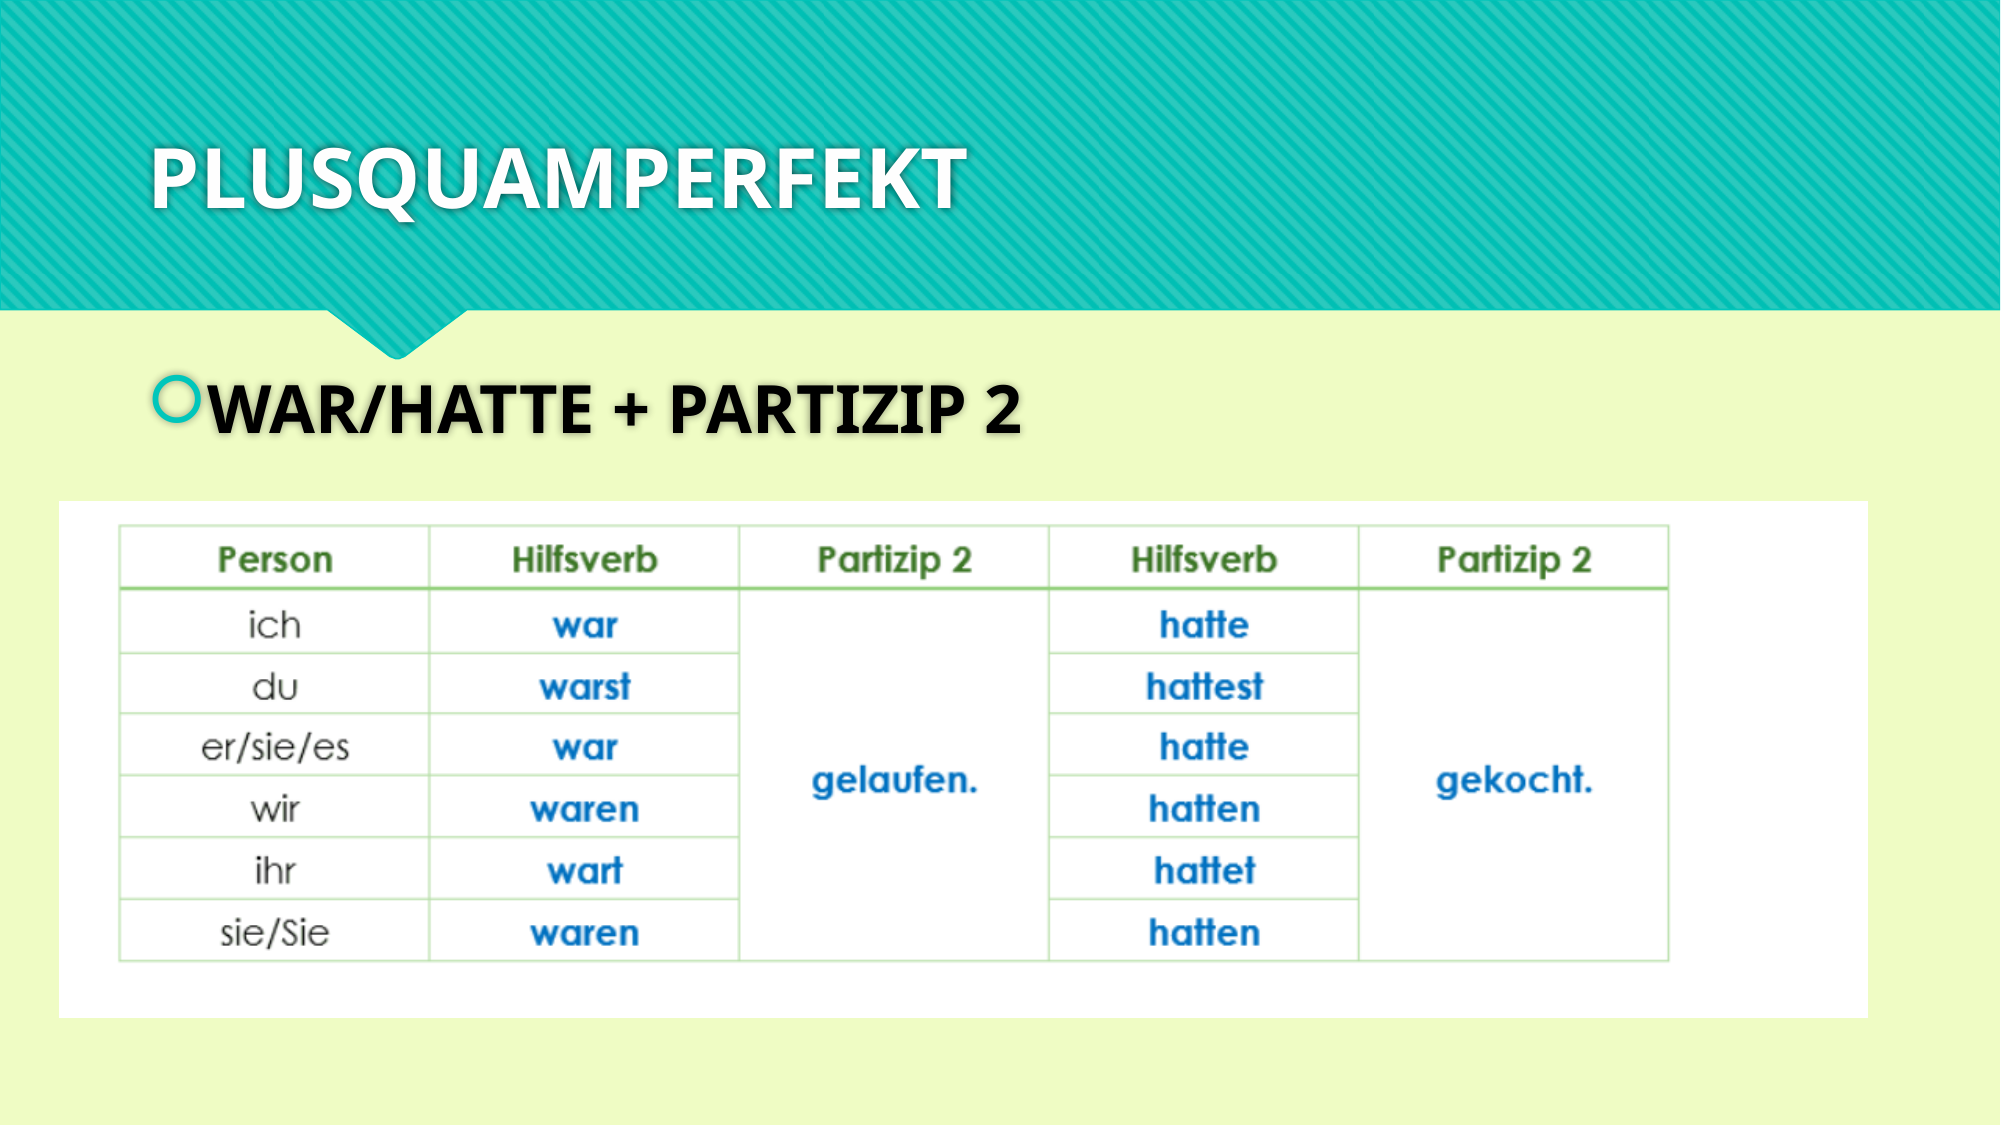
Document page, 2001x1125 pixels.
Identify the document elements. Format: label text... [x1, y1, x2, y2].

title PLUSQUAMPERFEKT [132, 73, 1868, 233]
picture [58, 501, 1868, 1018]
list WAR/HATTE + PARTIZIP 2 [132, 364, 1104, 501]
